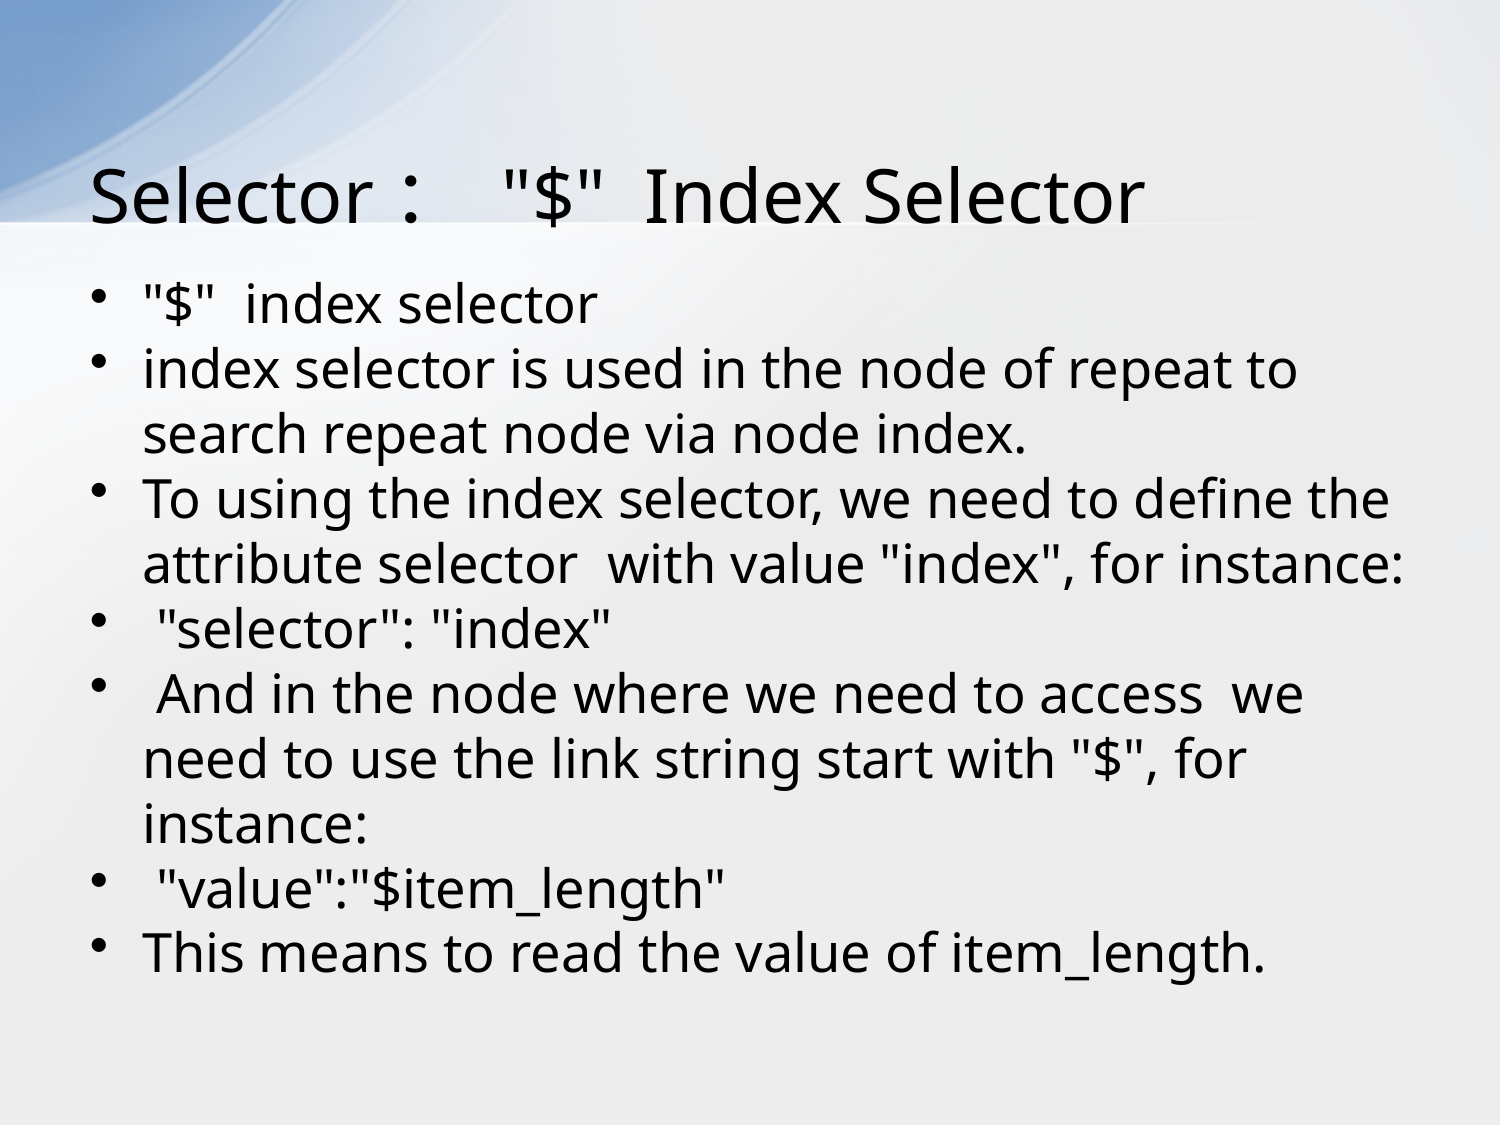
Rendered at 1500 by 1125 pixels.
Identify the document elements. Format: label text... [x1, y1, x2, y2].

list "$" index selector index selector is used in the node of repeat to search repeat node via node index. To using the index selector, we need to define the attribute selector with value "index", for instance: "selector": "index" And in the node where we need to access we need to use the link string start with "$", for instance: "value":"$item_length" This means to read the value of item_length. [75, 262, 1425, 1005]
picture [0, 0, 1500, 1125]
title Selector： "$" Index Selector [75, 58, 1425, 247]
